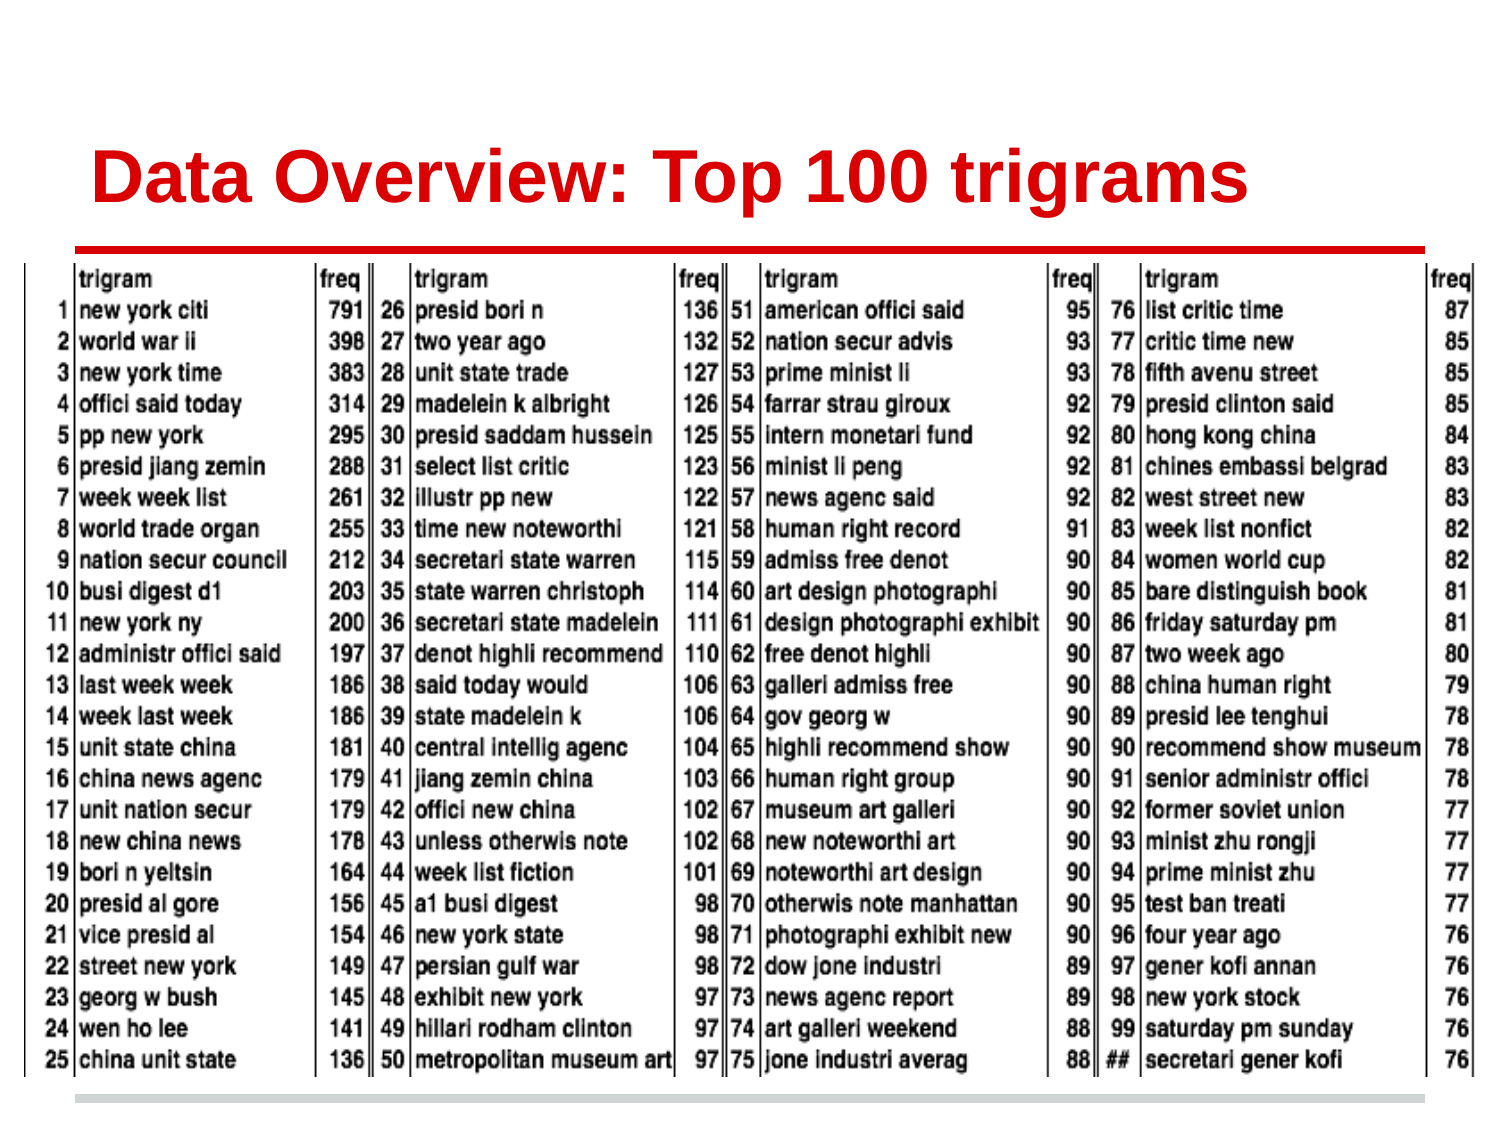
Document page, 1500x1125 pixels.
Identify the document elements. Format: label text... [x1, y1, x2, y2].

picture [24, 263, 1476, 1077]
title Data Overview: Top 100 trigrams [75, 45, 1425, 233]
